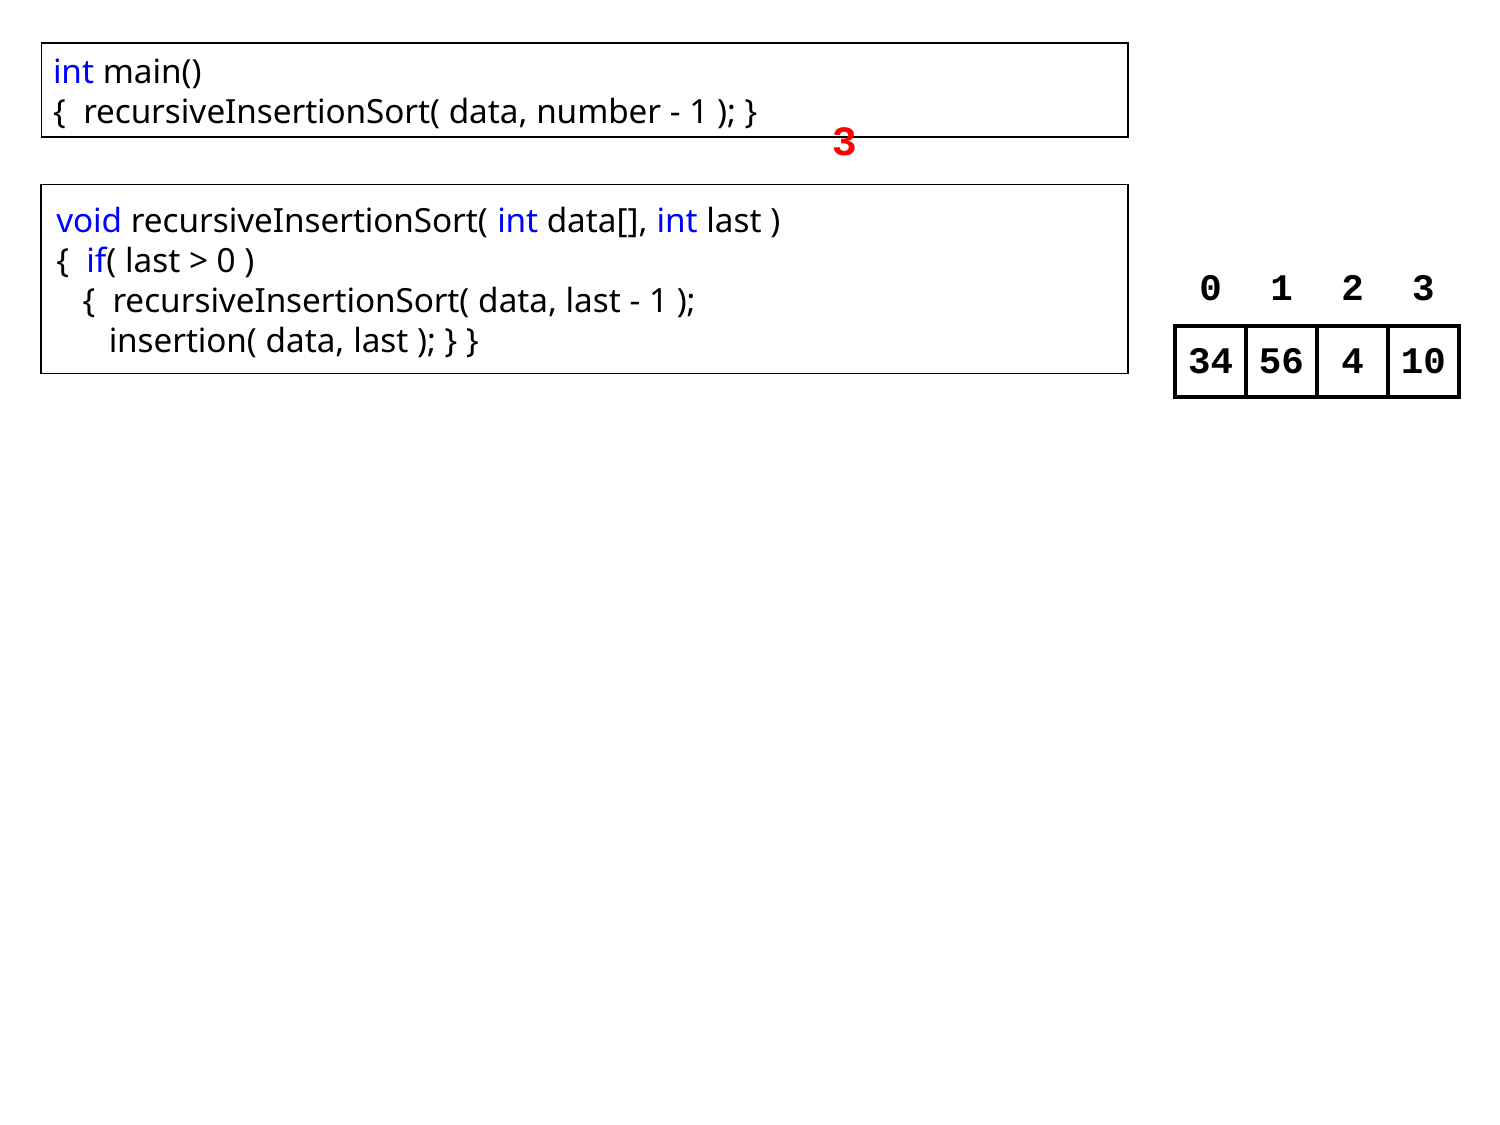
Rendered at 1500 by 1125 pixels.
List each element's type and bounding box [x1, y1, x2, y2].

list [41, 42, 1129, 138]
table_cell [1390, 328, 1457, 395]
table_cell [1319, 328, 1386, 395]
table_header [1175, 255, 1459, 324]
text_box [41, 184, 1128, 374]
table_cell [1177, 328, 1244, 395]
text_box [820, 113, 868, 161]
table_cell [1248, 328, 1315, 395]
